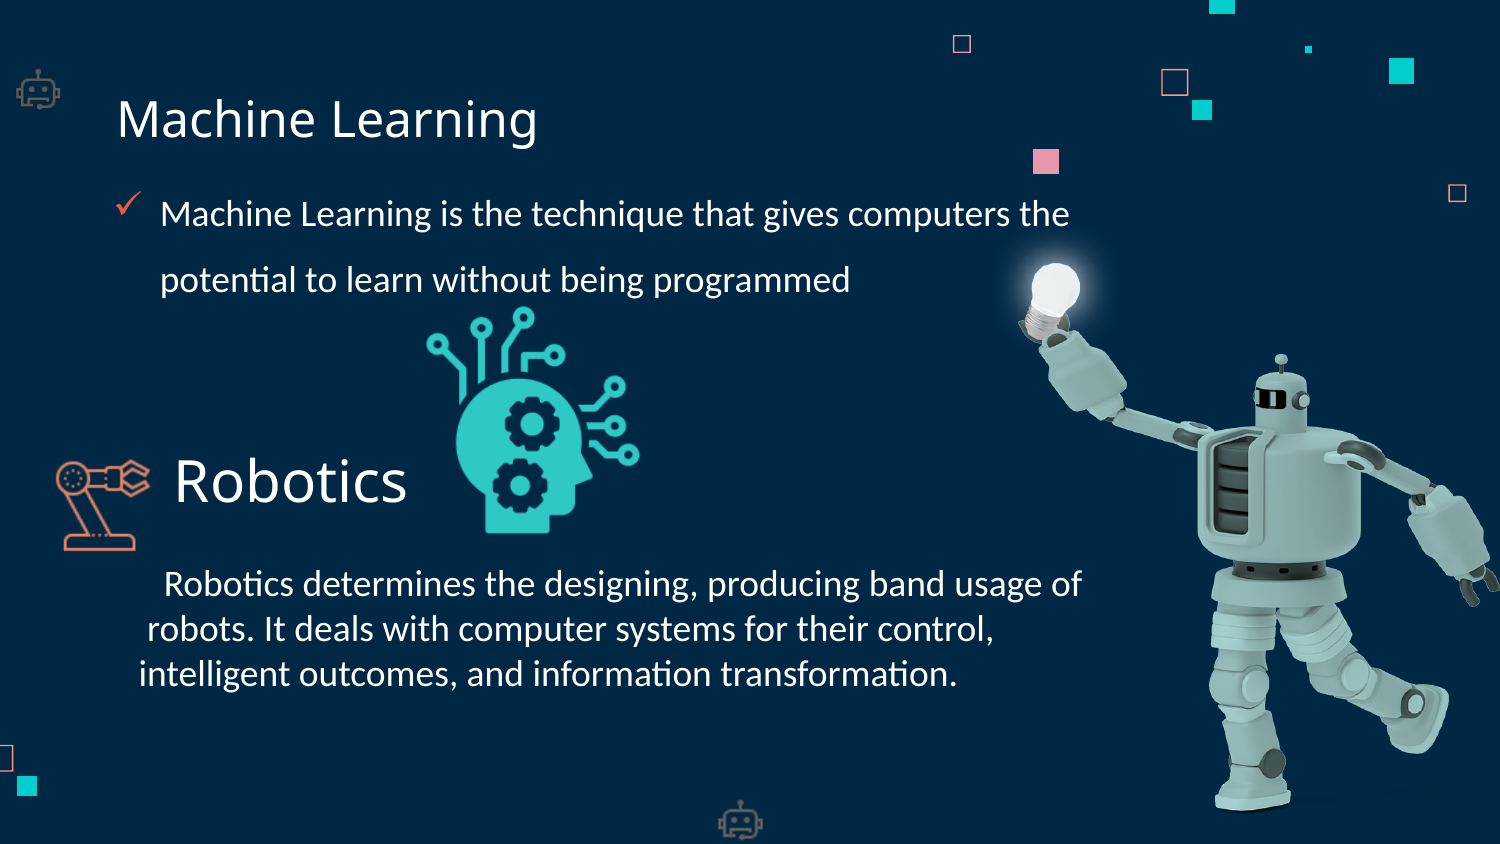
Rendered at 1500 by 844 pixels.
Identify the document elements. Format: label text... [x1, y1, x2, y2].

picture [715, 794, 766, 844]
picture [38, 441, 165, 568]
list Machine Learning is the technique that gives computers the potential to learn without being programmed Robotics Robotics determines the designing, producing band usage of robots. It deals with computer systems for their control, intelligent outcomes, and information transformation. [97, 174, 1119, 321]
title Machine Learning [101, 67, 878, 163]
picture [992, 223, 1500, 815]
picture [416, 303, 651, 537]
picture [13, 64, 65, 115]
